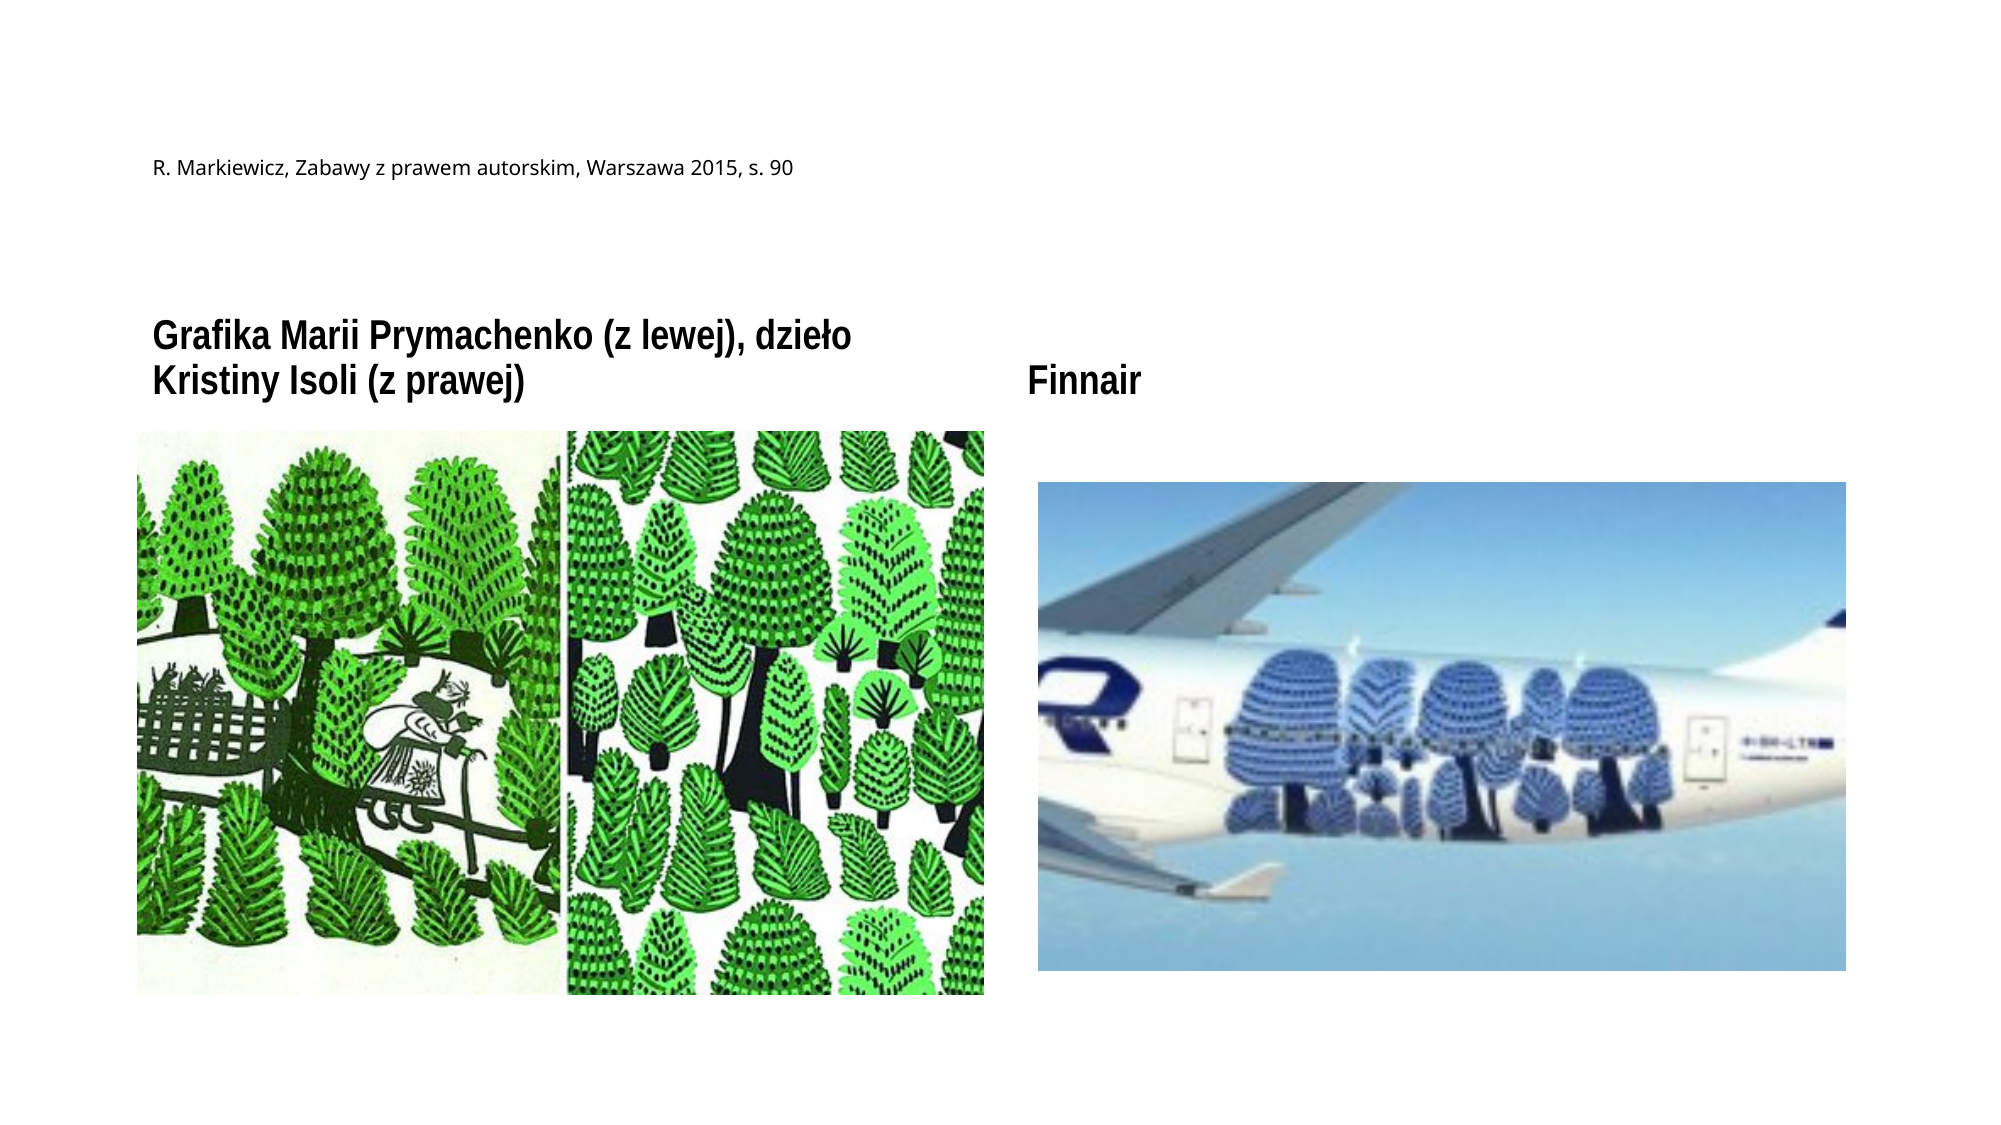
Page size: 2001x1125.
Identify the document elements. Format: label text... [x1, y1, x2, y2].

title R. Markiewicz, Zabawy z prawem autorskim, Warszawa 2015, s. 90 [137, 59, 1863, 278]
list Finnair [1012, 275, 1863, 411]
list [137, 431, 984, 995]
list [1038, 481, 1846, 971]
list Grafika Marii Prymachenko (z lewej), dzieło Kristiny Isoli (z prawej) [137, 275, 984, 411]
